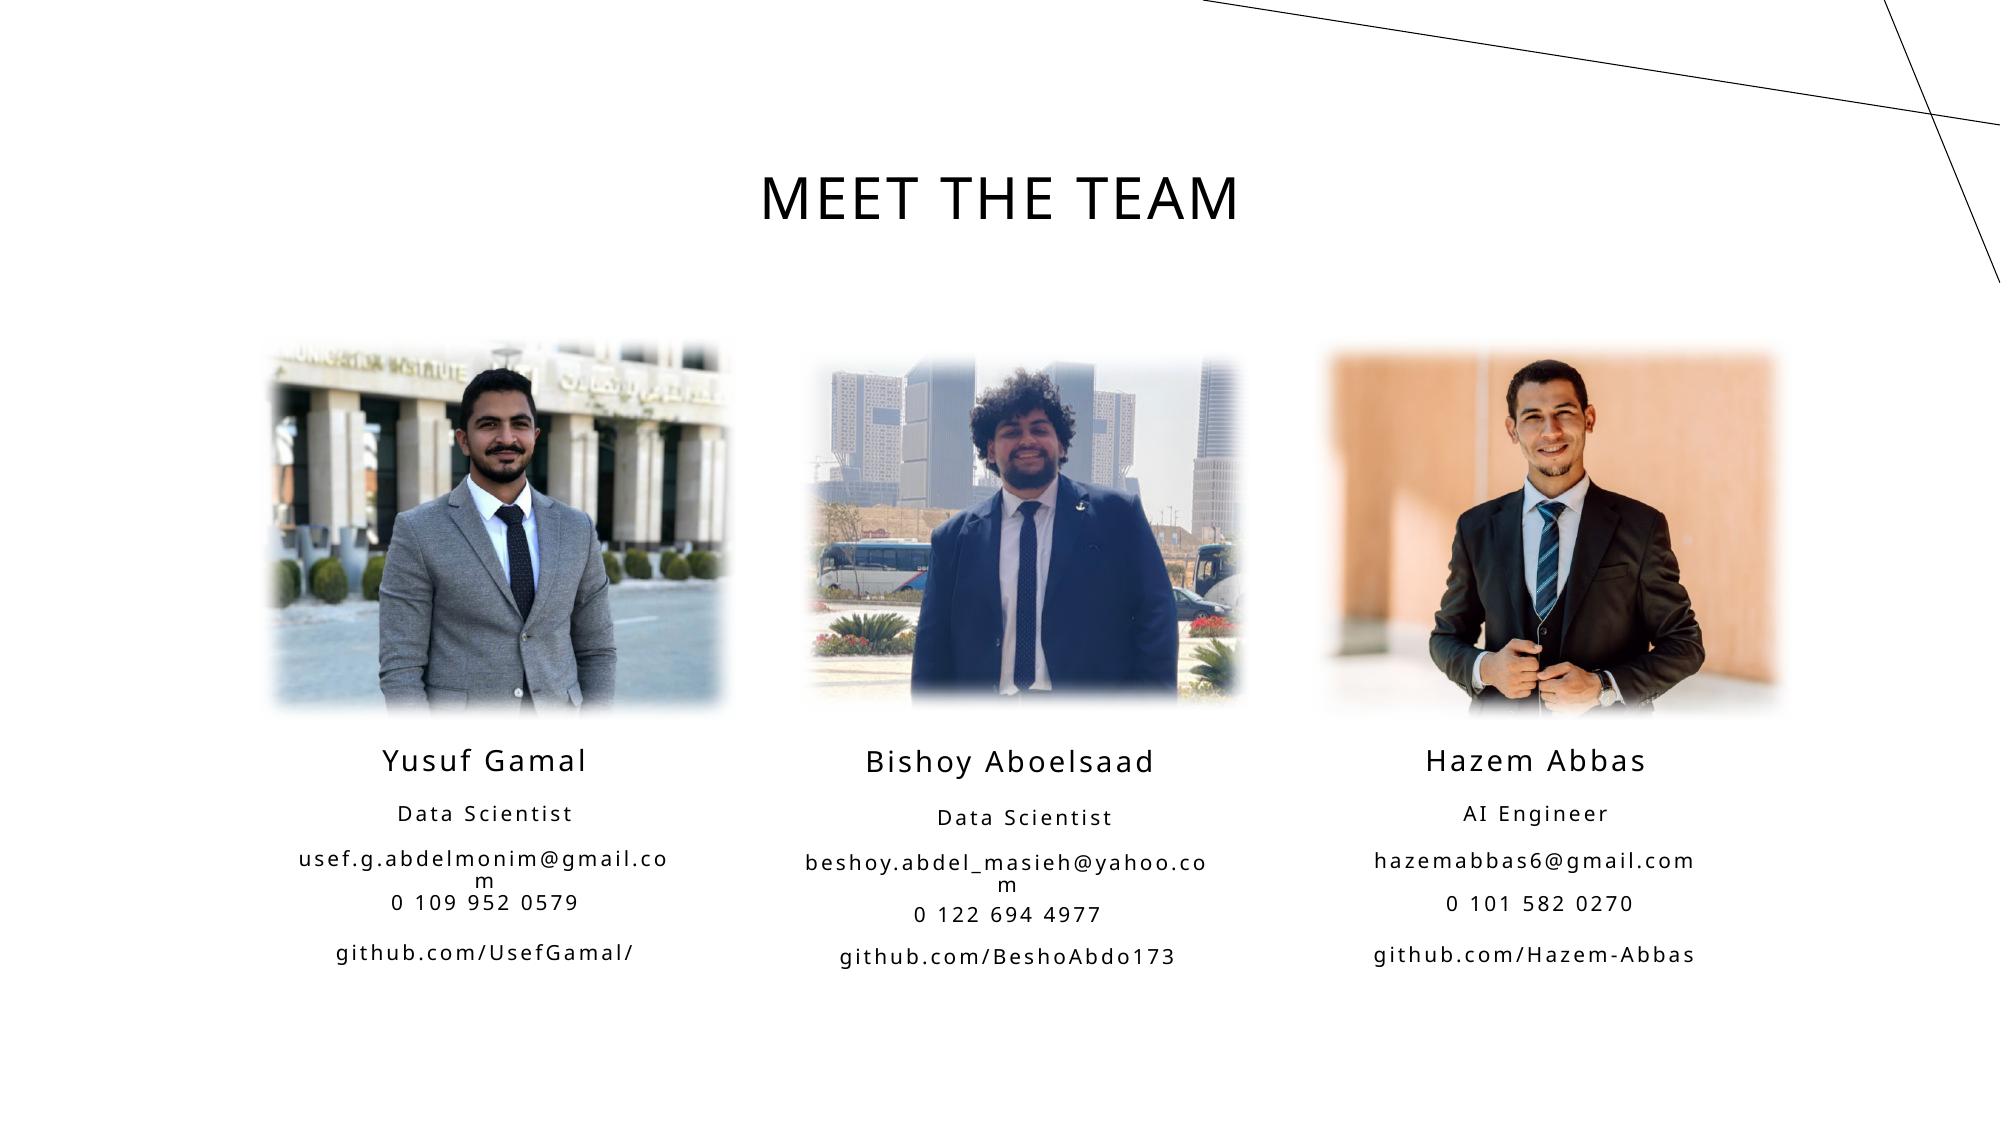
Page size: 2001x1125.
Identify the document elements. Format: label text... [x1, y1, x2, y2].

text_box 0 101 582 0270 [1387, 885, 1691, 937]
text_box github.com/UsefGamal/ [281, 934, 687, 980]
text_box github.com/BeshoAbdo173 [784, 938, 1230, 979]
text_box Hazem Abbas [1355, 733, 1716, 790]
list Data Scientist [332, 795, 636, 840]
text_box Data Scientist [872, 800, 1176, 844]
text_box Bishoy Aboelsaad [829, 735, 1190, 792]
text_box github.com/Hazem-Abbas [1311, 937, 1757, 977]
picture [798, 349, 1249, 711]
title MEET THE TEAM [309, 91, 1691, 310]
text_box AI Engineer [1383, 795, 1687, 843]
text_box 0 122 694 4977 [855, 896, 1159, 938]
text_box hazemabbas6@gmail.com [1311, 843, 1757, 883]
text_box 0 109 952 0579 [332, 885, 636, 931]
list Yusuf Gamal [304, 733, 665, 790]
picture [1313, 336, 1793, 721]
picture [259, 336, 738, 721]
text_box beshoy.abdel_masieh@yahoo.com [784, 844, 1230, 885]
text_box usef.g.abdelmonim@gmail.com [281, 840, 687, 886]
